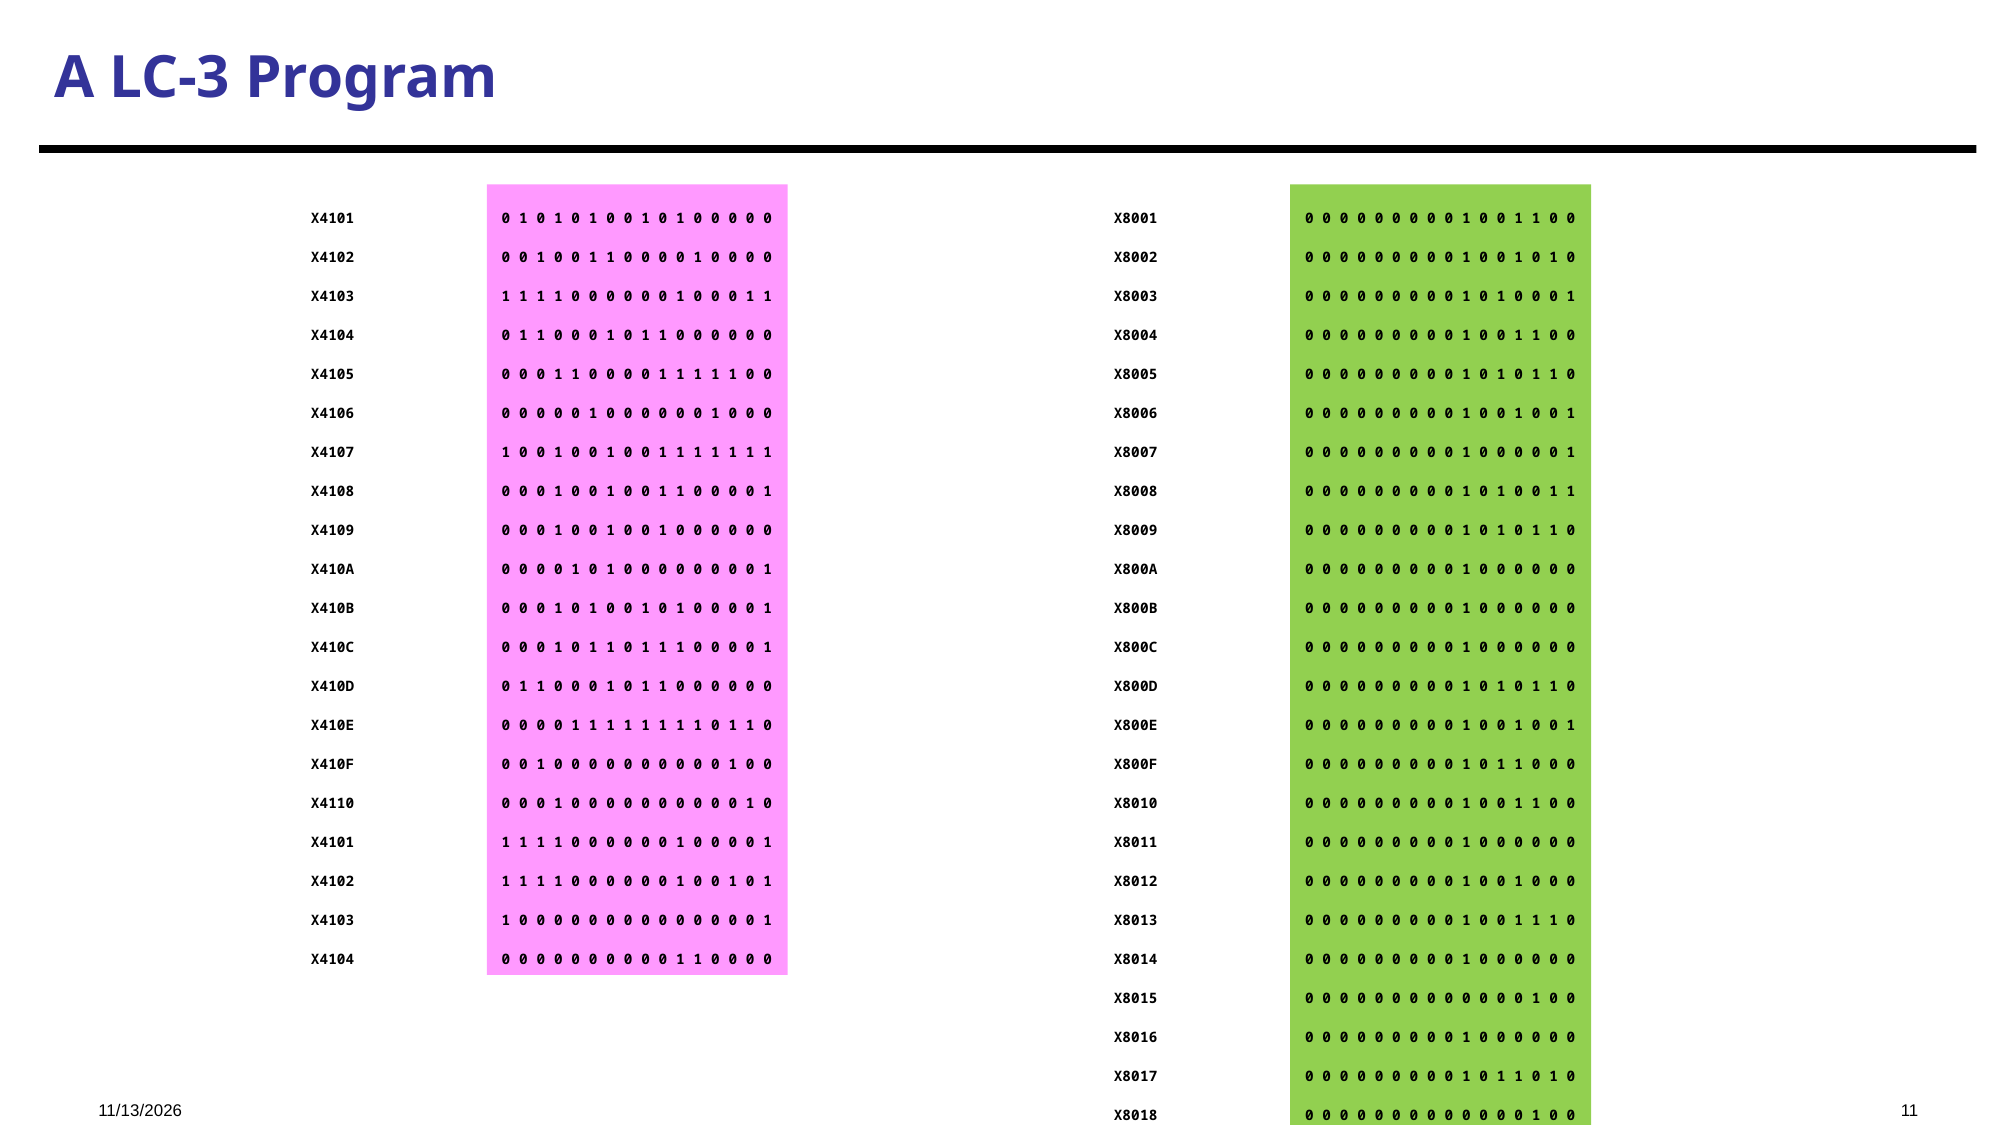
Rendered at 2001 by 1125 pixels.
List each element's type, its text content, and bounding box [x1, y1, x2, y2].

text_box X4101 X4102 X4103 X4104 X4105 X4106 X4107 X4108 X4109 X410A X410B X410C X410D X410E X410F X4110 X4101 X4102 X4103 X4104 [295, 184, 370, 975]
text_box X8001 X8002 X8003 X8004 X8005 X8006 X8007 X8008 X8009 X800A X800B X800C X800D X800E X800F X8010 X8011 X8012 X8013 X8014 X8015 X8016 X8017 X8018 [1099, 184, 1173, 1125]
text_box 0 0 0 0 0 0 0 0 0 1 0 0 1 1 0 0 0 0 0 0 0 0 0 0 0 1 0 0 1 0 1 0 0 0 0 0 0 0 0 0 0 1 0 1 0 0 0 1 0 0 0 0 0 0 0 0 0 1 0 0 1 1 0 0 0 0 0 0 0 0 0 0 0 1 0 1 0 1 1 0 0 0 0 0 0 0 0 0 0 1 0 0 1 0 0 1 0 0 0 0 0 0 0 0 0 1 0 0 0 0 0 1 0 0 0 0 0 0 0 0 0 1 0 1 0 0 1 1 0 0 0 0 0 0 0 0 0 1 0 1 0 1 1 0 0 0 0 0 0 0 0 0 0 1 0 0 0 0 0 0 0 0 0 0 0 0 0 0 0 1 0 0 0 0 0 0 0 0 0 0 0 0 0 0 0 1 0 0 0 0 0 0 0 0 0 0 0 0 0 0 0 1 0 1 0 1 1 0 0 0 0 0 0 0 0 0 0 1 0 0 1 0 0 1 0 0 0 0 0 0 0 0 0 1 0 1 1 0 0 0 0 0 0 0 0 0 0 0 0 1 0 0 1 1 0 0 0 0 0 0 0 0 0 0 0 1 0 0 0 0 0 0 0 0 0 0 0 0 0 0 0 1 0 0 1 0 0 0 0 0 0 0 0 0 0 0 0 1 0 0 1 1 1 0 0 0 0 0 0 0 0 0 0 1 0 0 0 0 0 0 0 0 0 0 0 0 0 0 0 0 0 0 0 1 0 0 0 0 0 0 0 0 0 0 0 1 0 0 0 0 0 0 0 0 0 0 0 0 0 0 0 1 0 1 1 0 1 0 0 0 0 0 0 0 0 0 0 0 0 0 0 1 0 0 [1290, 184, 1592, 1125]
slide_number 11 [1592, 1072, 1934, 1113]
title A LC-3 Program [39, 11, 1973, 138]
text_box 0 1 0 1 0 1 0 0 1 0 1 0 0 0 0 0 0 0 1 0 0 1 1 0 0 0 0 1 0 0 0 0 1 1 1 1 0 0 0 0 0 0 1 0 0 0 1 1 0 1 1 0 0 0 1 0 1 1 0 0 0 0 0 0 0 0 0 1 1 0 0 0 0 1 1 1 1 1 0 0 0 0 0 0 0 1 0 0 0 0 0 0 1 0 0 0 1 0 0 1 0 0 1 0 0 1 1 1 1 1 1 1 0 0 0 1 0 0 1 0 0 1 1 0 0 0 0 1 0 0 0 1 0 0 1 0 0 1 0 0 0 0 0 0 0 0 0 0 1 0 1 0 0 0 0 0 0 0 0 1 0 0 0 1 0 1 0 0 1 0 1 0 0 0 0 1 0 0 0 1 0 1 1 0 1 1 1 0 0 0 0 1 0 1 1 0 0 0 1 0 1 1 0 0 0 0 0 0 0 0 0 0 1 1 1 1 1 1 1 1 0 1 1 0 0 0 1 0 0 0 0 0 0 0 0 0 0 1 0 0 0 0 0 1 0 0 0 0 0 0 0 0 0 0 1 0 1 1 1 1 0 0 0 0 0 0 1 0 0 0 0 1 1 1 1 1 0 0 0 0 0 0 1 0 0 1 0 1 1 0 0 0 0 0 0 0 0 0 0 0 0 0 0 1 0 0 0 0 0 0 0 0 0 0 1 1 0 0 0 0 [486, 184, 788, 975]
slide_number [83, 1072, 584, 1113]
